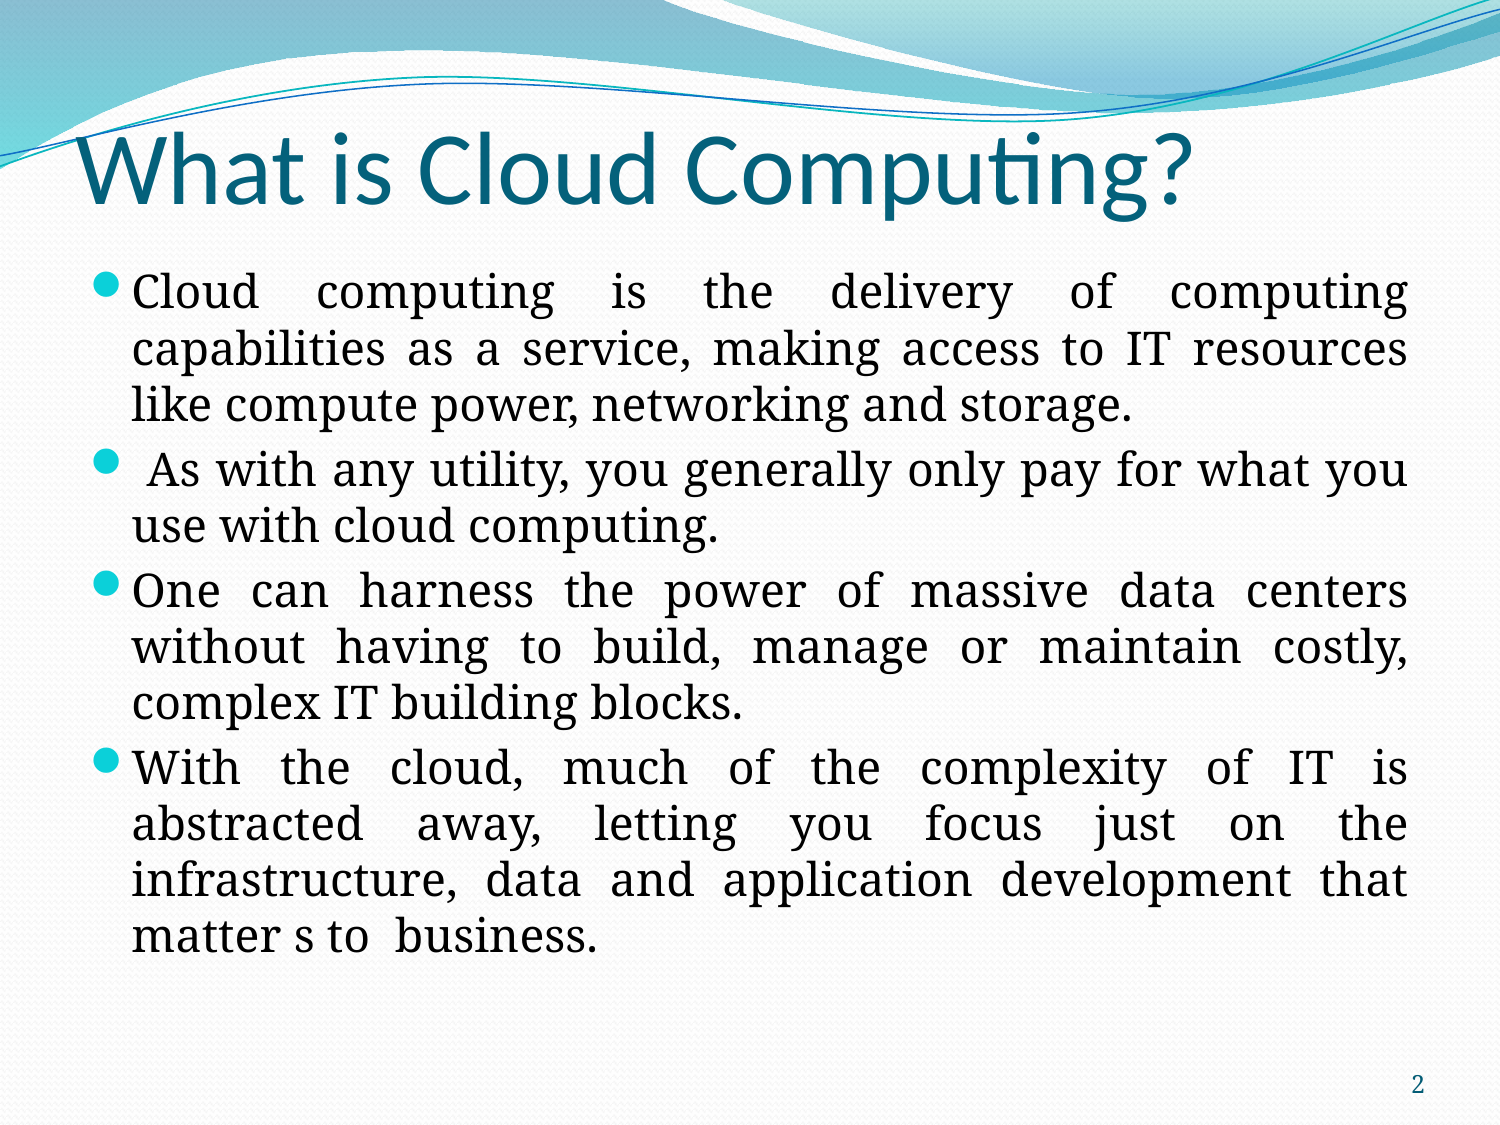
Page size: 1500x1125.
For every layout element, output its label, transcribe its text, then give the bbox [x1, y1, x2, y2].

list Cloud computing is the delivery of computing capabilities as a service, making access to IT resources like compute power, networking and storage. As with any utility, you generally only pay for what you use with cloud computing. One can harness the power of massive data centers without having to build, manage or maintain costly, complex IT building blocks. With the cloud, much of the complexity of IT is abstracted away, letting you focus just on the infrastructure, data and application development that matter s to business. [75, 254, 1425, 975]
title What is Cloud Computing? [75, 37, 1425, 225]
slide_number 2 [1299, 1042, 1425, 1103]
